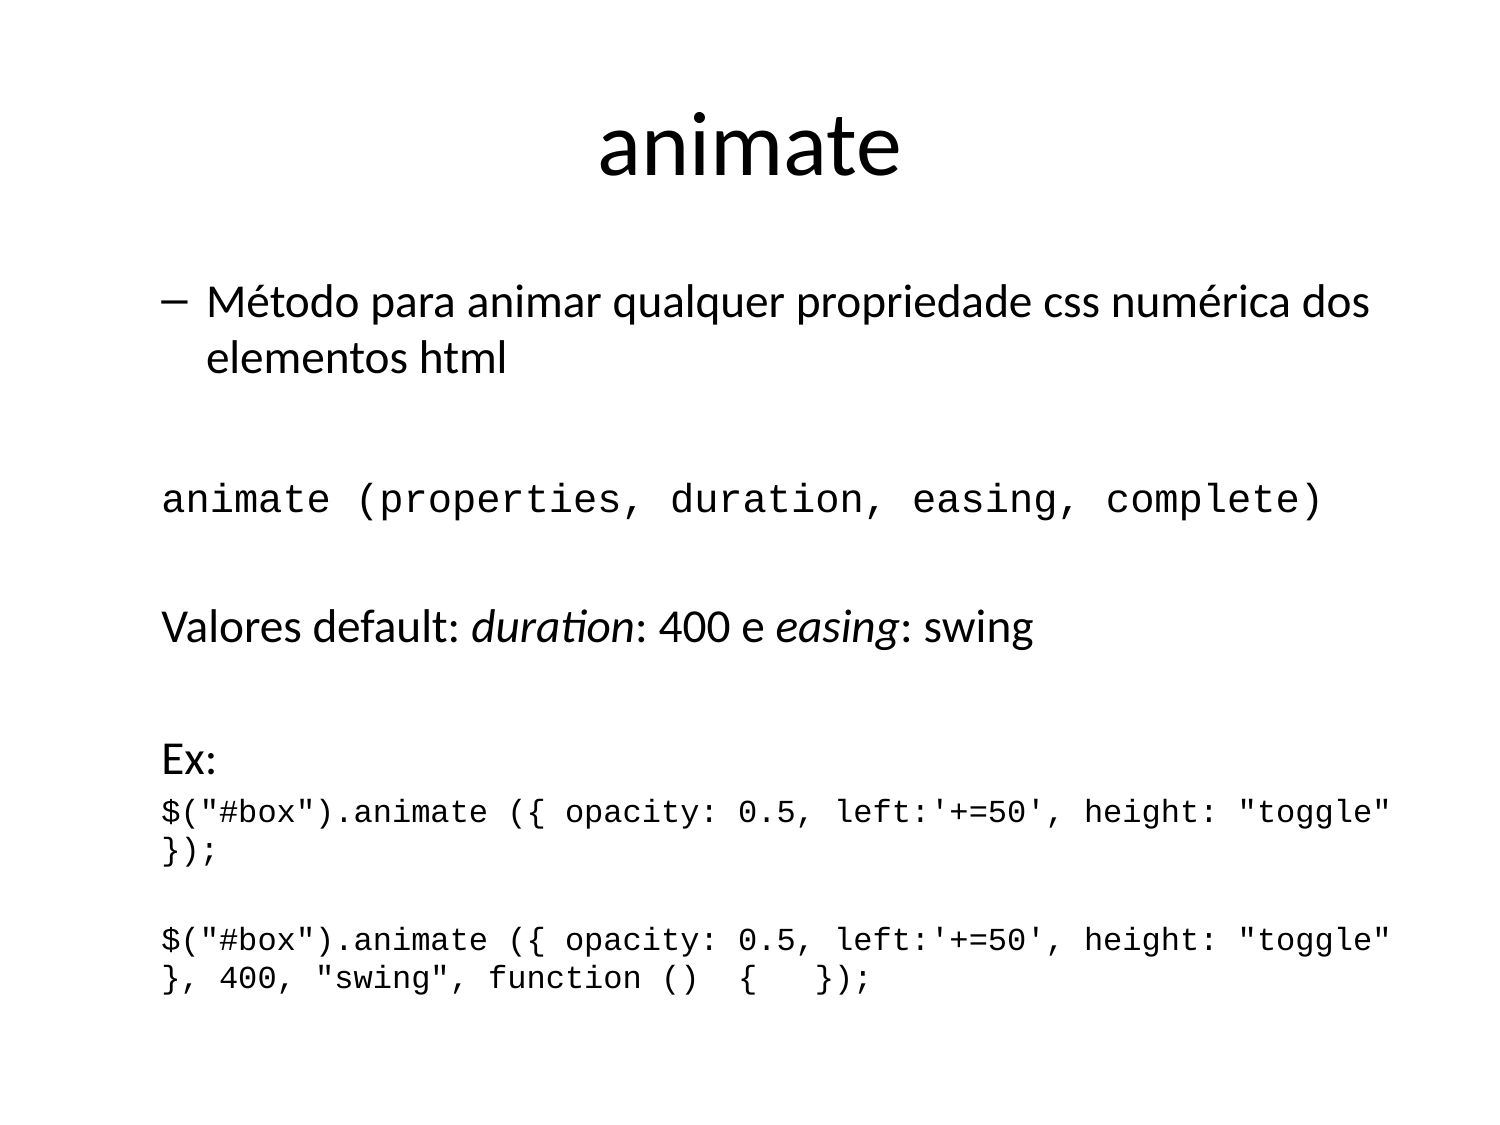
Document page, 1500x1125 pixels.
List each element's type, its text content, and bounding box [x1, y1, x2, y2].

list Método para animar qualquer propriedade css numérica dos elementos html animate (properties, duration, easing, complete) Valores default: duration: 400 e easing: swing Ex: $("#box").animate ({ opacity: 0.5, left:'+=50', height: "toggle" }); $("#box").animate ({ opacity: 0.5, left:'+=50', height: "toggle" }, 400, "swing", function () { }); [75, 262, 1425, 1005]
title animate [75, 45, 1425, 233]
